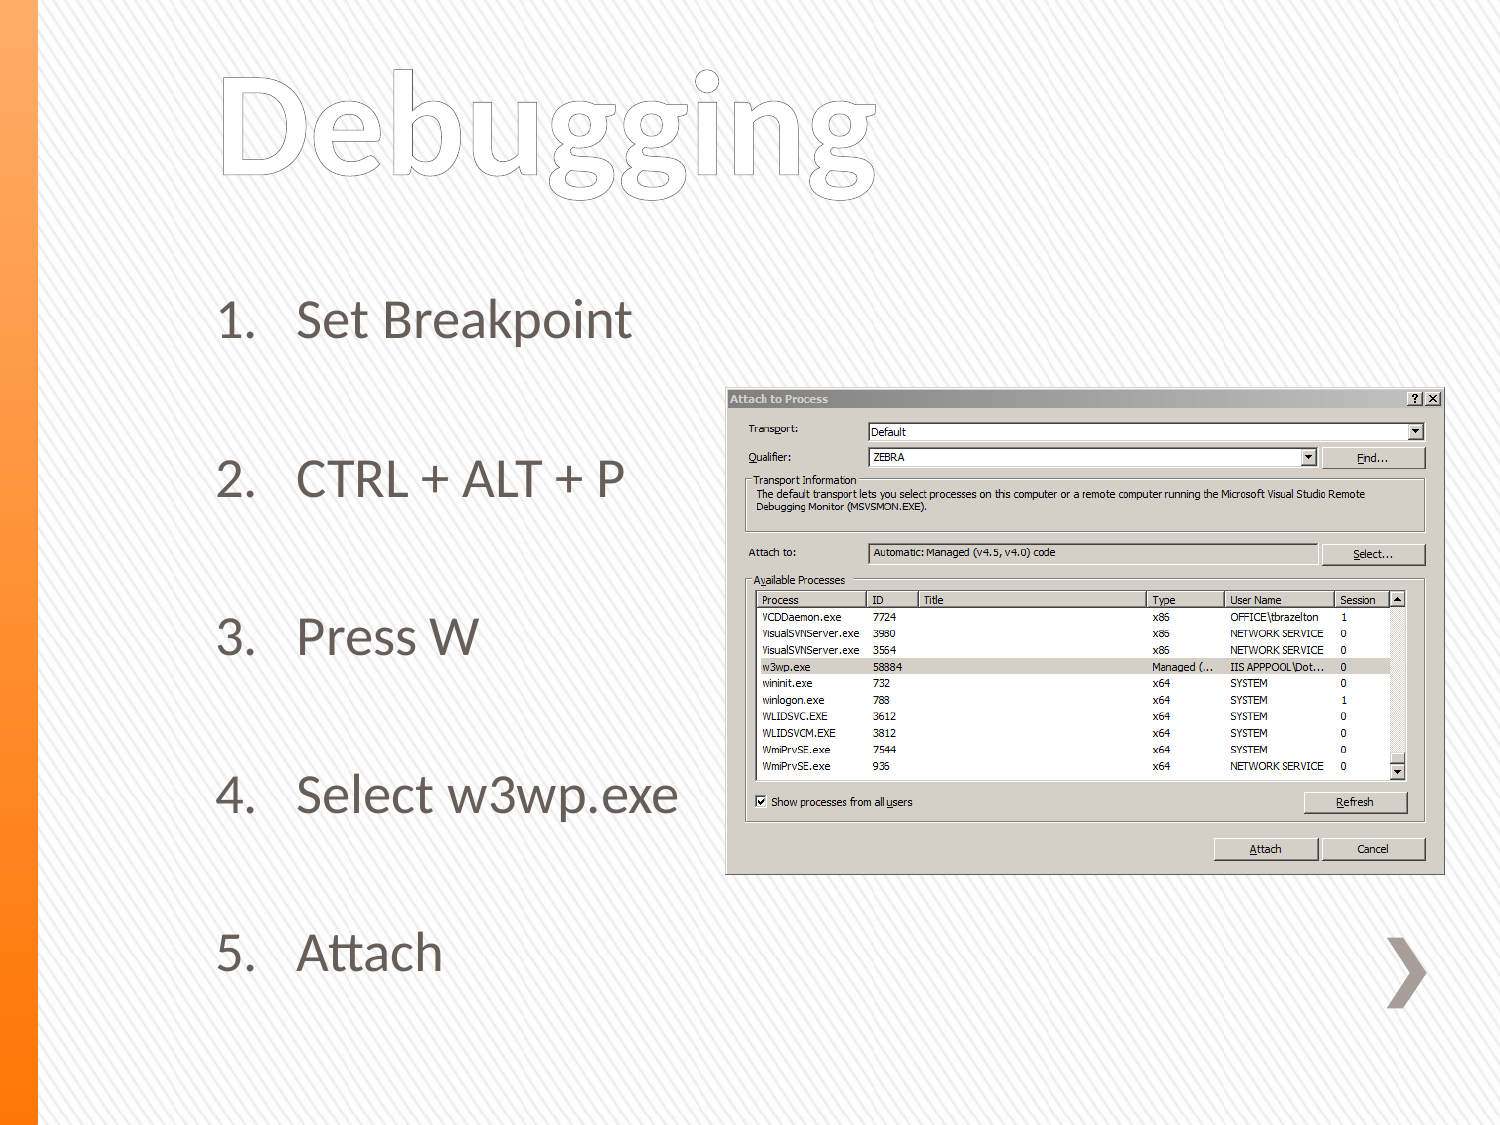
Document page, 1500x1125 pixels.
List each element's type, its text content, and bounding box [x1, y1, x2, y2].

list Set Breakpoint CTRL + ALT + P Press W Select w3wp.exe Attach [200, 275, 713, 995]
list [724, 387, 1445, 876]
title Debugging [200, 24, 1388, 213]
